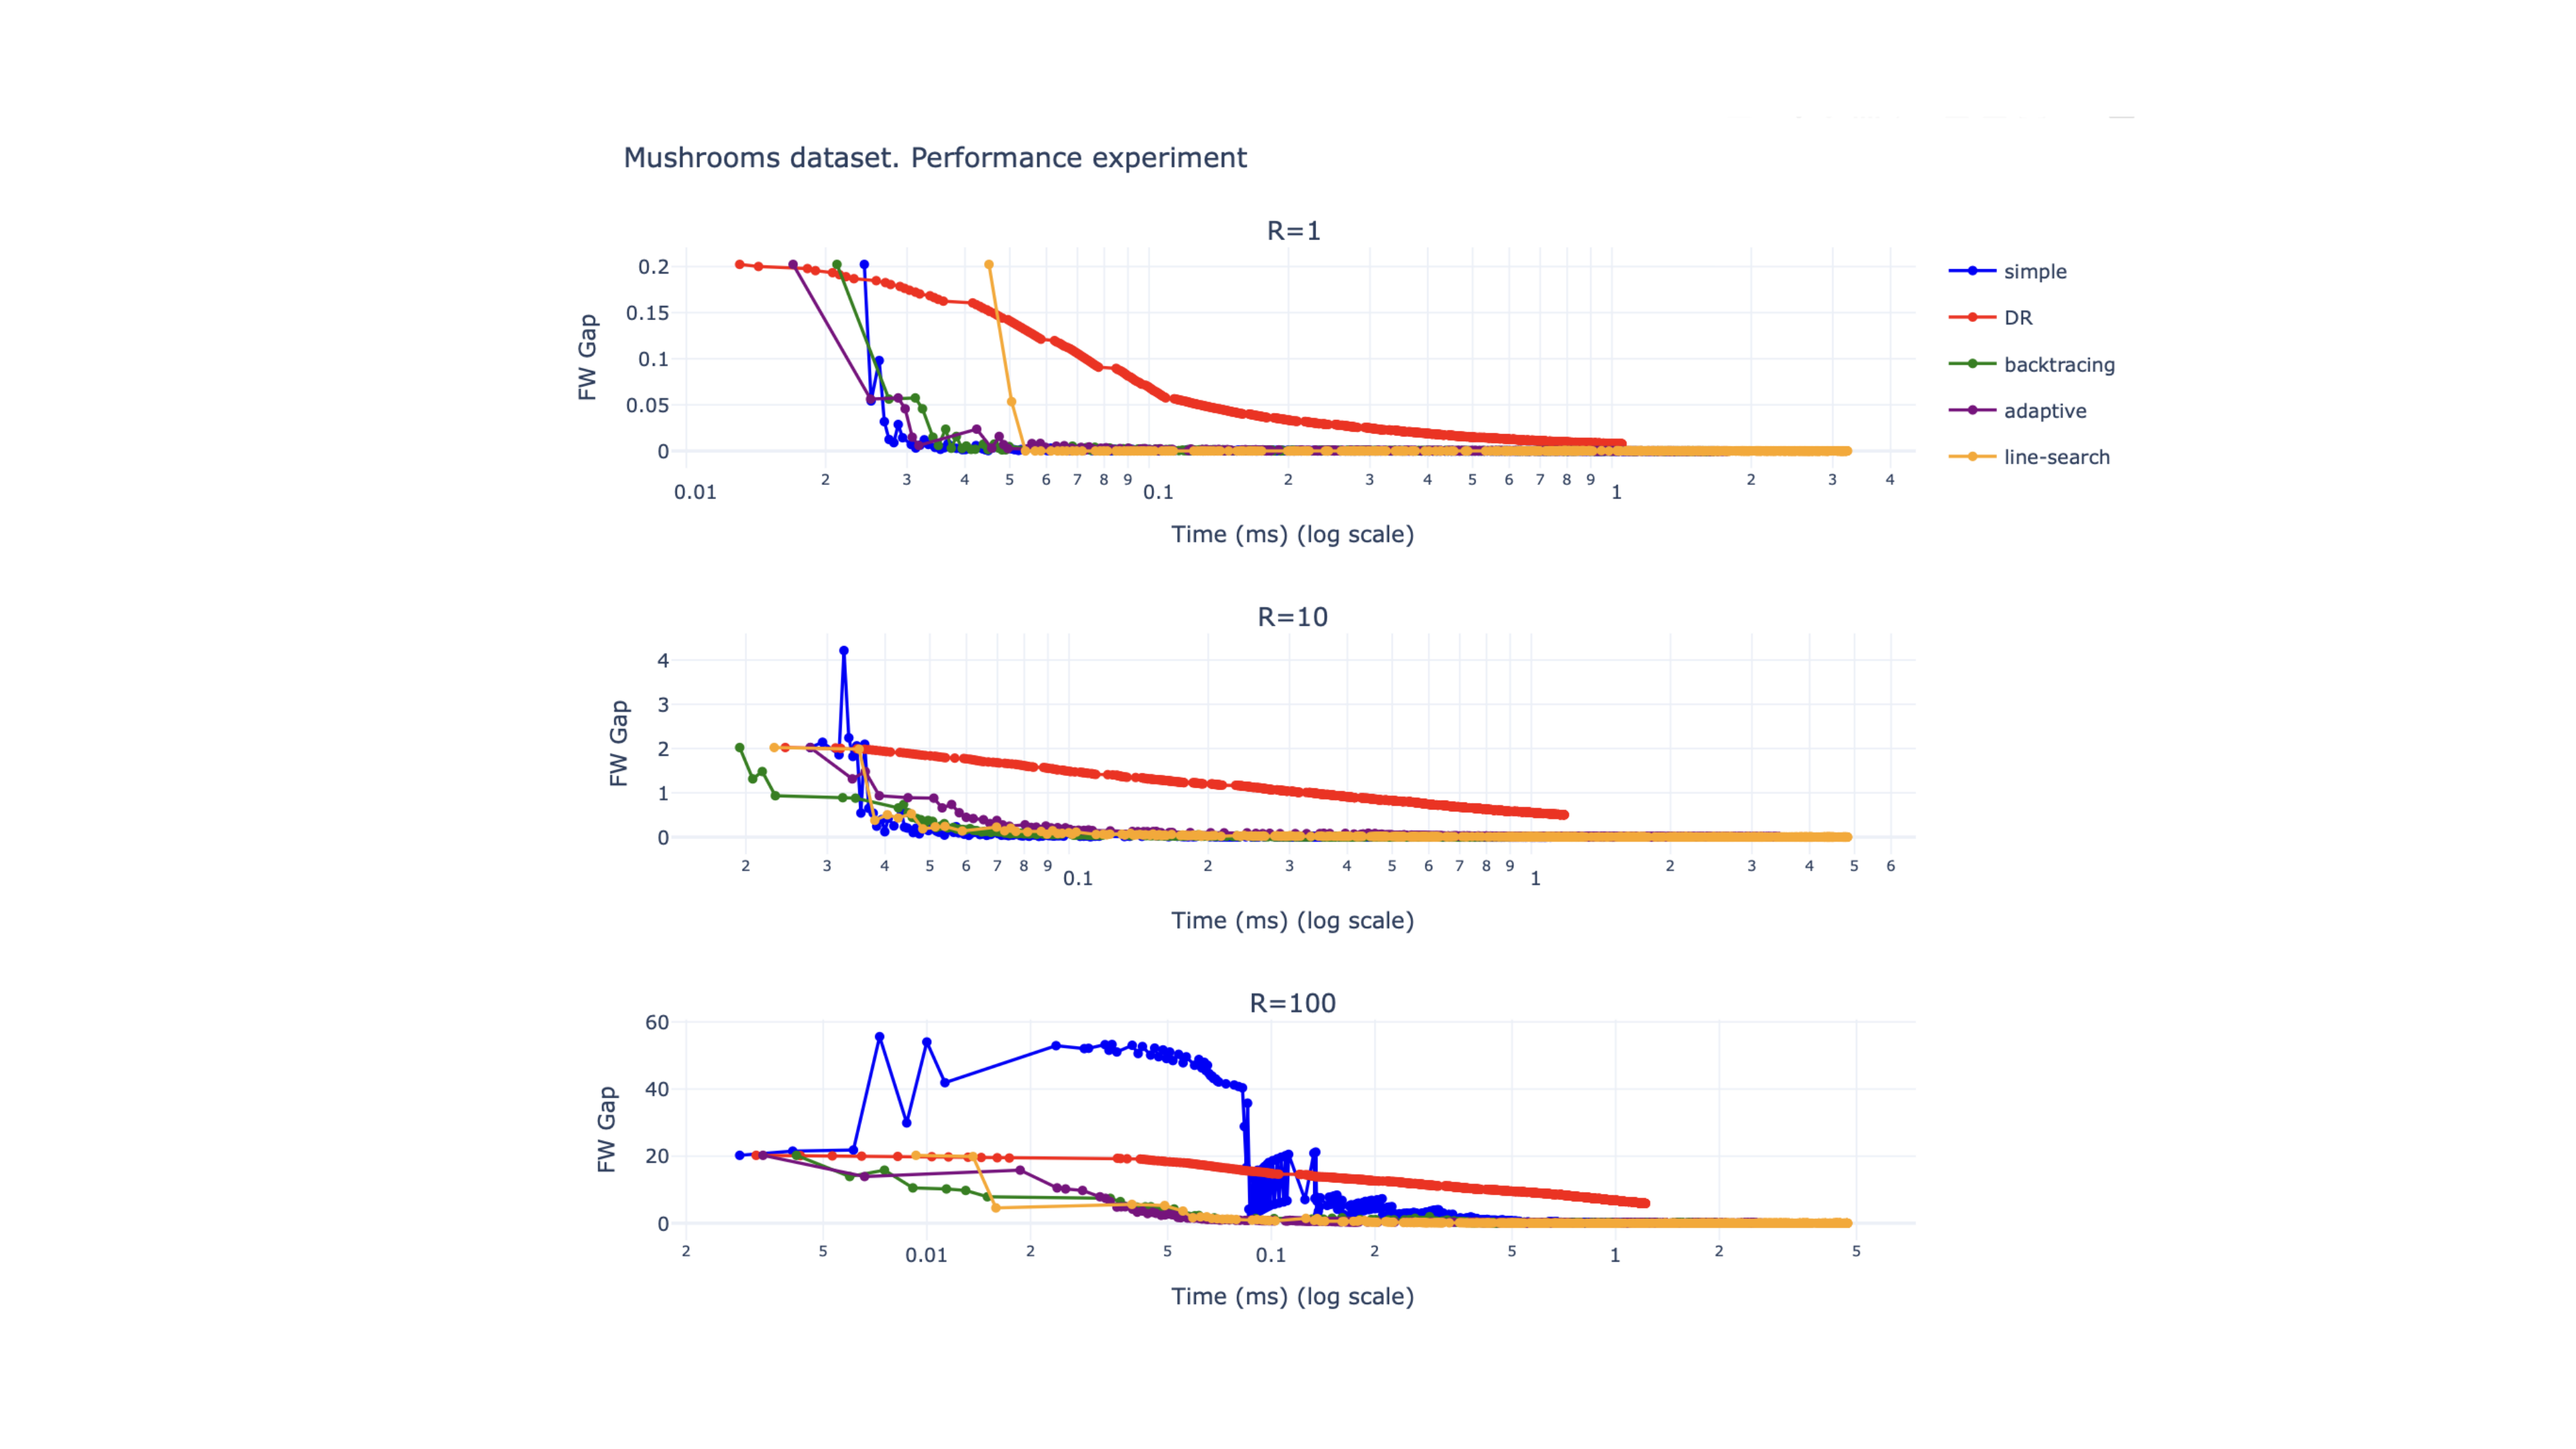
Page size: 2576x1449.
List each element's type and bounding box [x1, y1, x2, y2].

picture [516, 117, 2237, 1332]
